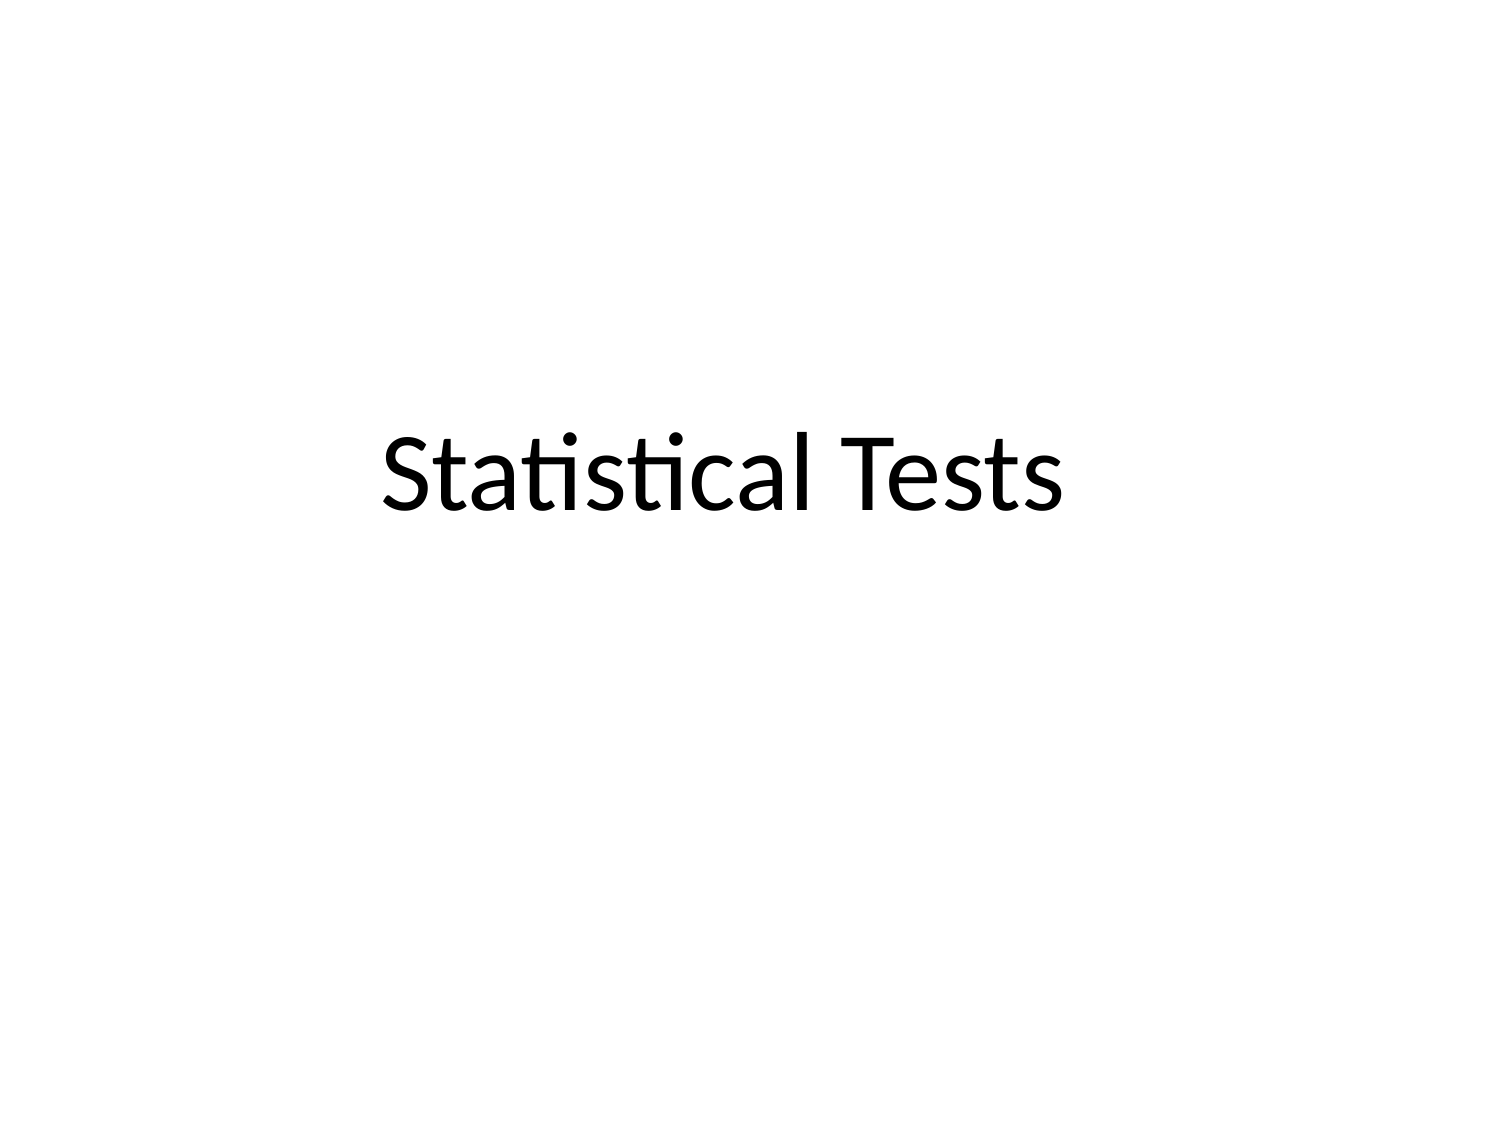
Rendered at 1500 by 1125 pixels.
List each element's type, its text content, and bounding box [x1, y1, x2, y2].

title Statistical Tests [58, 395, 1388, 637]
